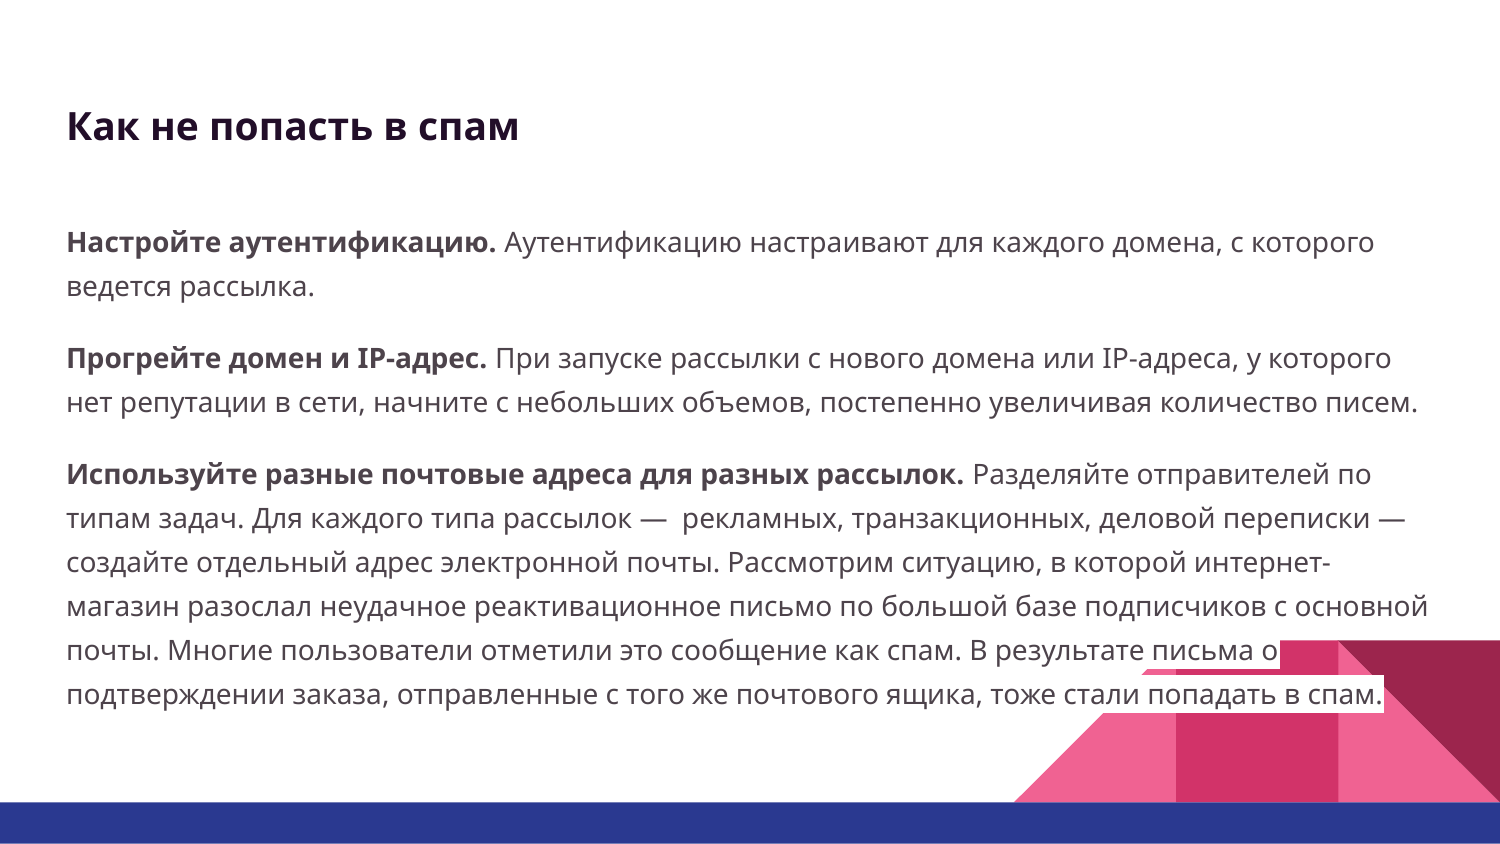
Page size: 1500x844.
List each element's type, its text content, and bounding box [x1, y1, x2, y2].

list Настройте аутентификацию. Аутентификацию настраивают для каждого домена, с которого ведется рассылка. Прогрейте домен и IP-адрес. При запуске рассылки с нового домена или IP-адреса, у которого нет репутации в сети, начните с небольших объемов, постепенно увеличивая количество писем. Используйте разные почтовые адреса для разных рассылок. Разделяйте отправителей по типам задач. Для каждого типа рассылок — рекламных, транзакционных, деловой переписки — создайте отдельный адрес электронной почты. Рассмотрим ситуацию, в которой интернет-магазин разослал неудачное реактивационное письмо по большой базе подписчиков с основной почты. Многие пользователи отметили это сообщение как спам. В результате письма о подтверждении заказа, отправленные с того же почтового ящика, тоже стали попадать в спам. [51, 201, 1449, 750]
title Как не попасть в спам [51, 67, 1449, 167]
